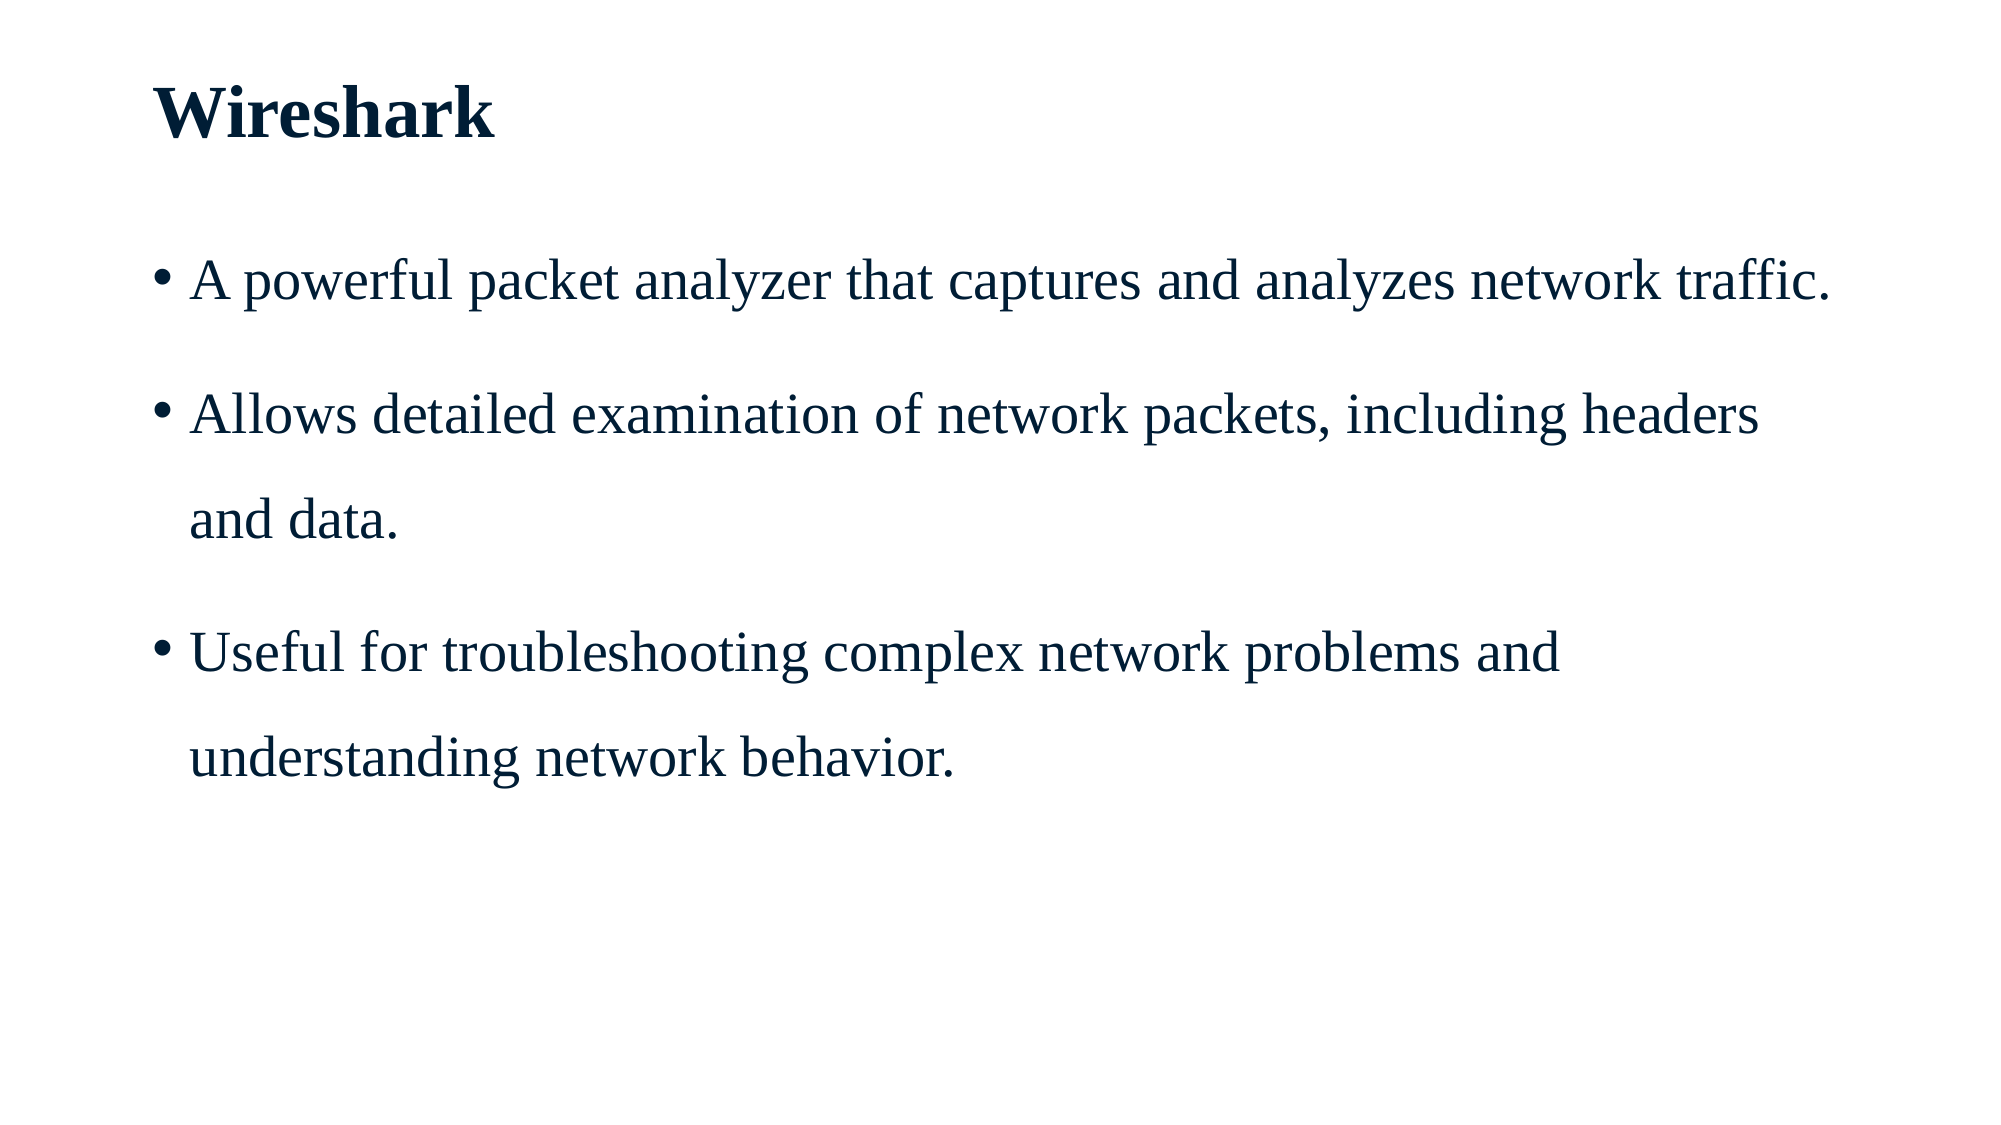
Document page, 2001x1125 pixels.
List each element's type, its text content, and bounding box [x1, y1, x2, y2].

list A powerful packet analyzer that captures and analyzes network traffic. Allows detailed examination of network packets, including headers and data. Useful for troubleshooting complex network problems and understanding network behavior. [137, 199, 1863, 1034]
title Wireshark [137, 59, 1863, 199]
